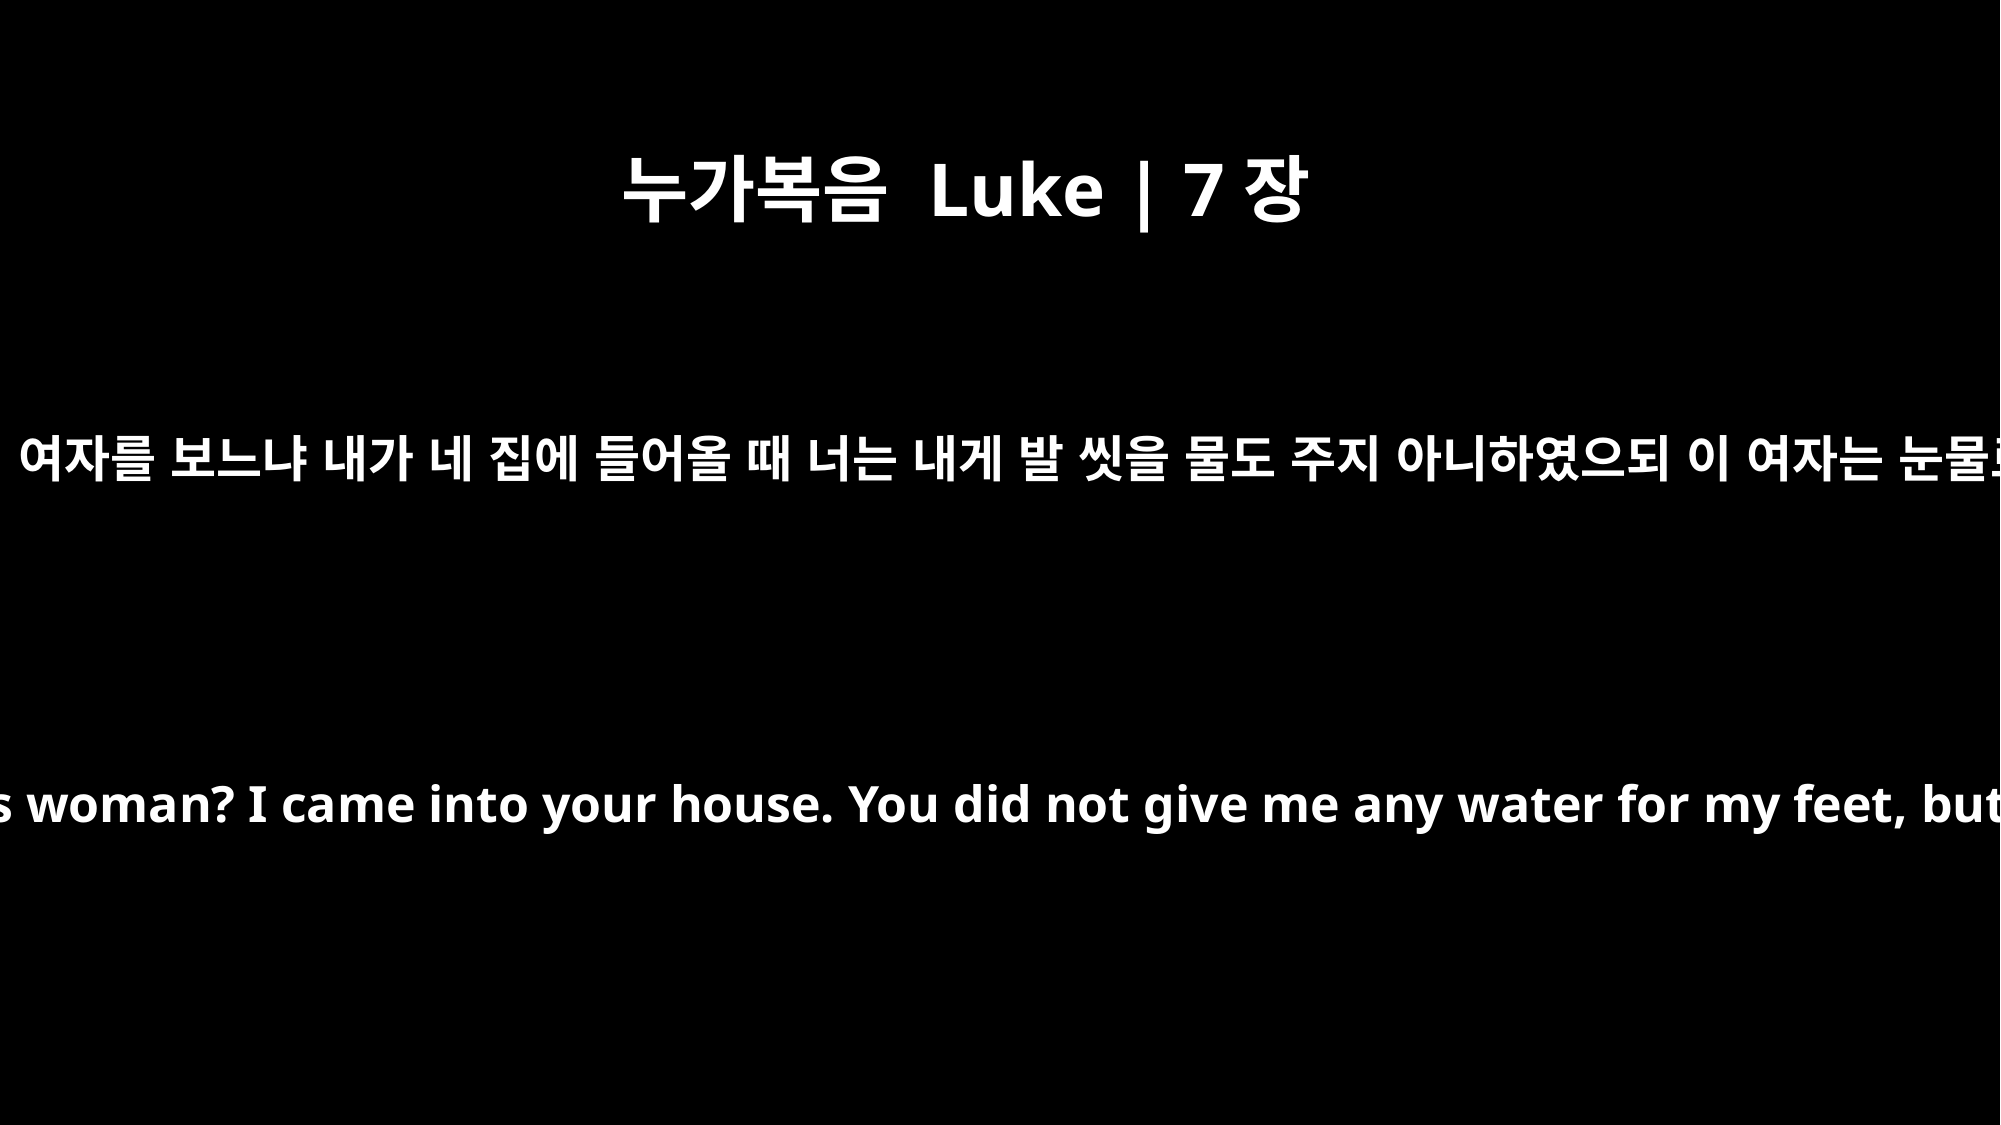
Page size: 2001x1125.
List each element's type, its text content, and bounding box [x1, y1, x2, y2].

text_box 누가복음 Luke | 7장 [606, 136, 1326, 239]
text_box 44 그 여자를 돌아보시며 시몬에게 이르시되 이 여자를 보느냐 내가 네 집에 들어올 때 너는 내게 발 씻을 물도 주지 아니하였으되 이 여자는 눈물로 내 발을 적시고 그 머리털로 닦았으며 [0, 359, 2000, 495]
text_box Then he turned toward the woman and said to Simon, "Do you see this woman? I came into your house. You did not give me any water for my feet, but she wet my feet with her tears and wiped them with her hair. [0, 764, 2000, 840]
